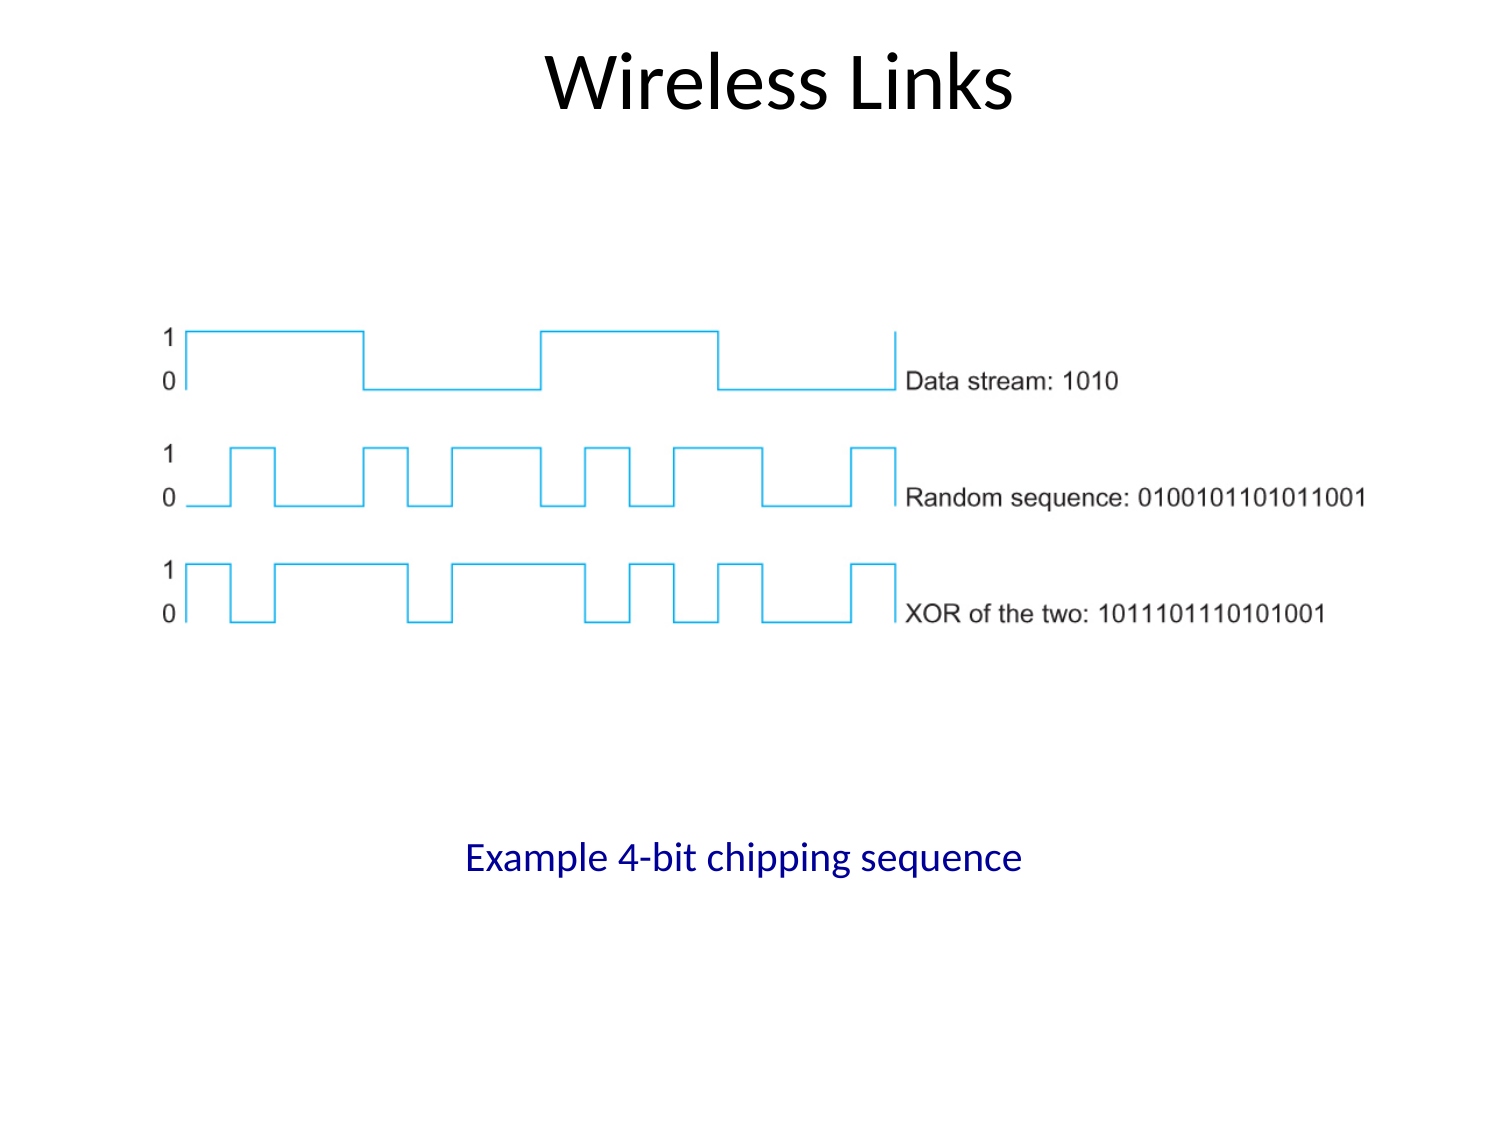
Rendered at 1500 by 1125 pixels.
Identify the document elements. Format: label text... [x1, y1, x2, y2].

text_box Example 4-bit chipping sequence [450, 822, 1039, 888]
title Wireless Links [100, 19, 1459, 135]
picture [162, 324, 1368, 629]
